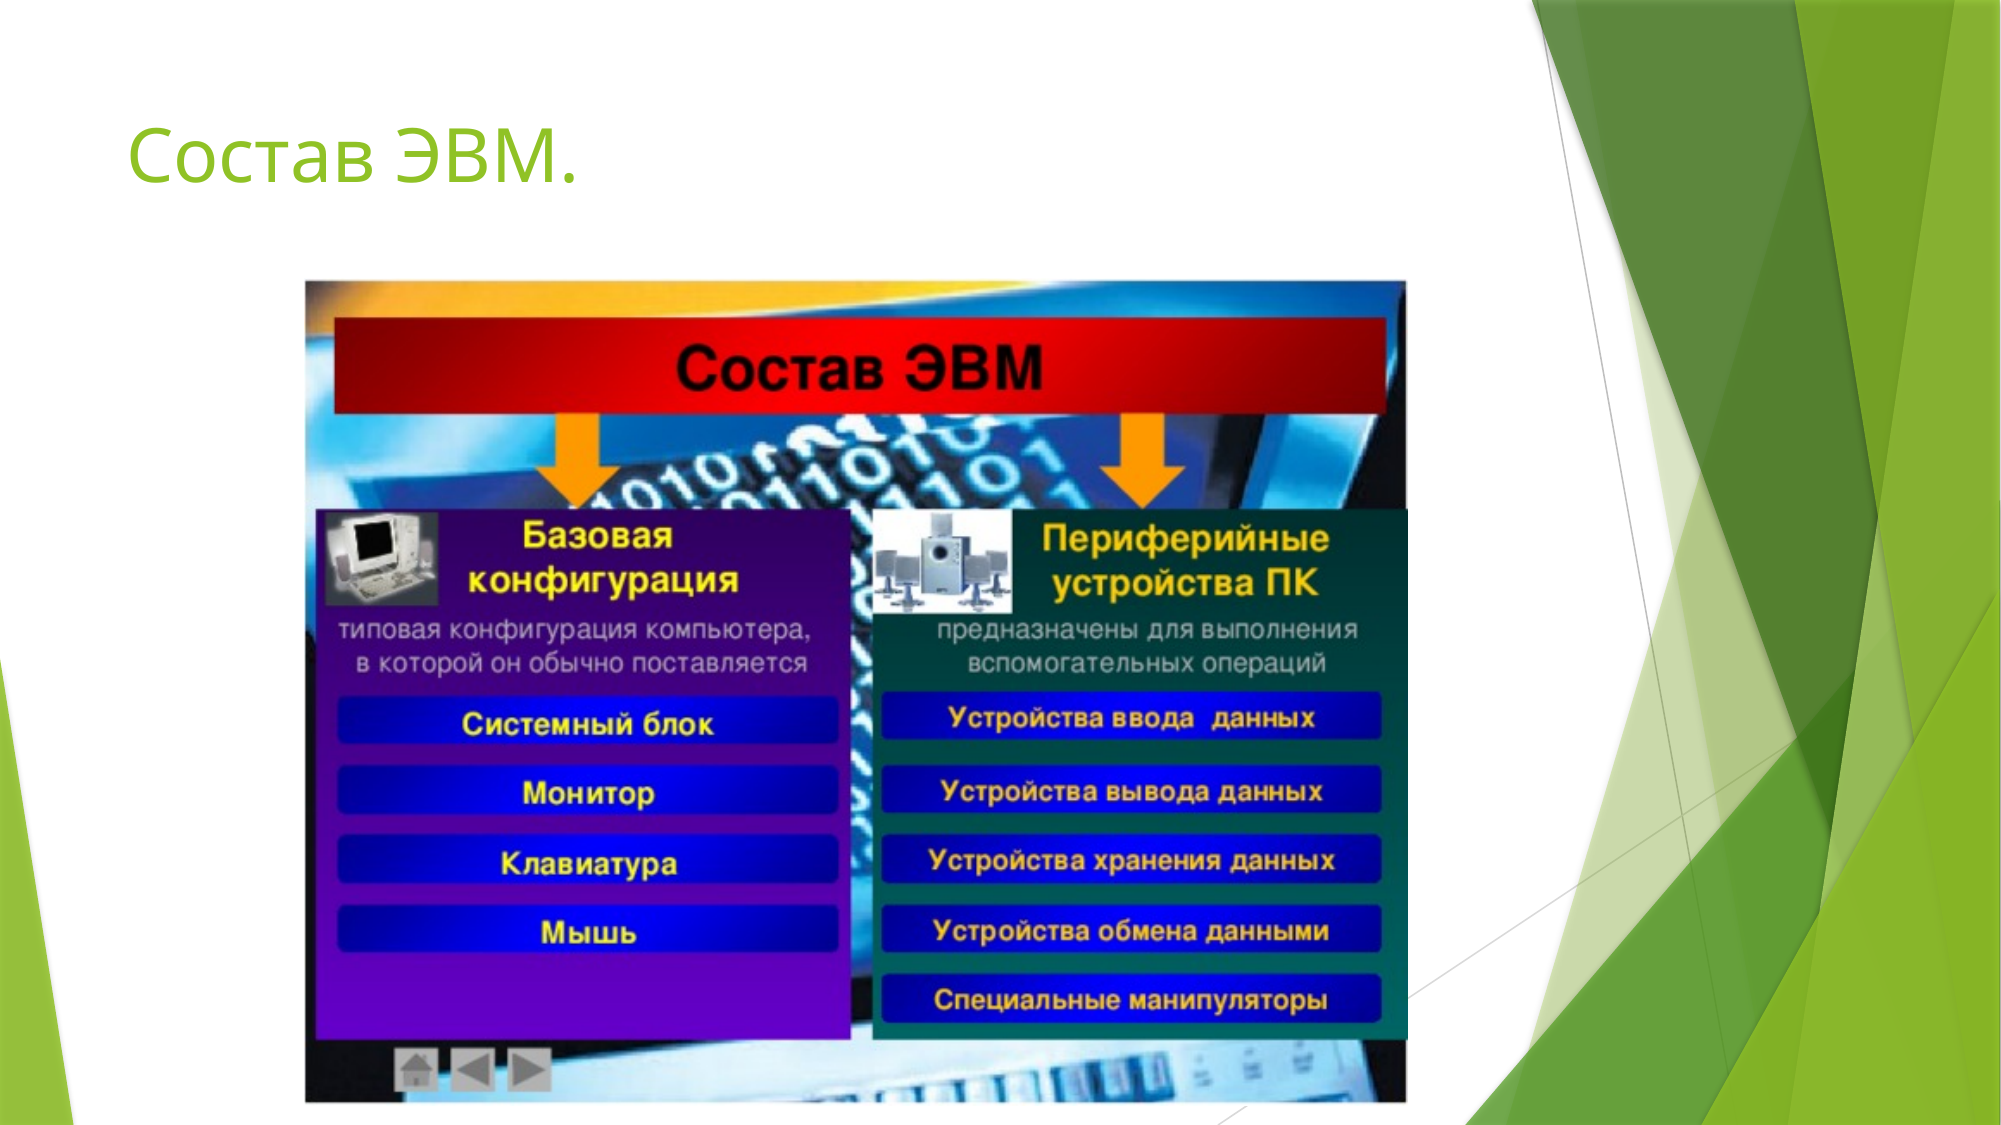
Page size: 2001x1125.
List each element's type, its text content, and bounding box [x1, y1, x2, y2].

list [303, 277, 1408, 1107]
title Состав ЭВМ. [111, 99, 1522, 317]
